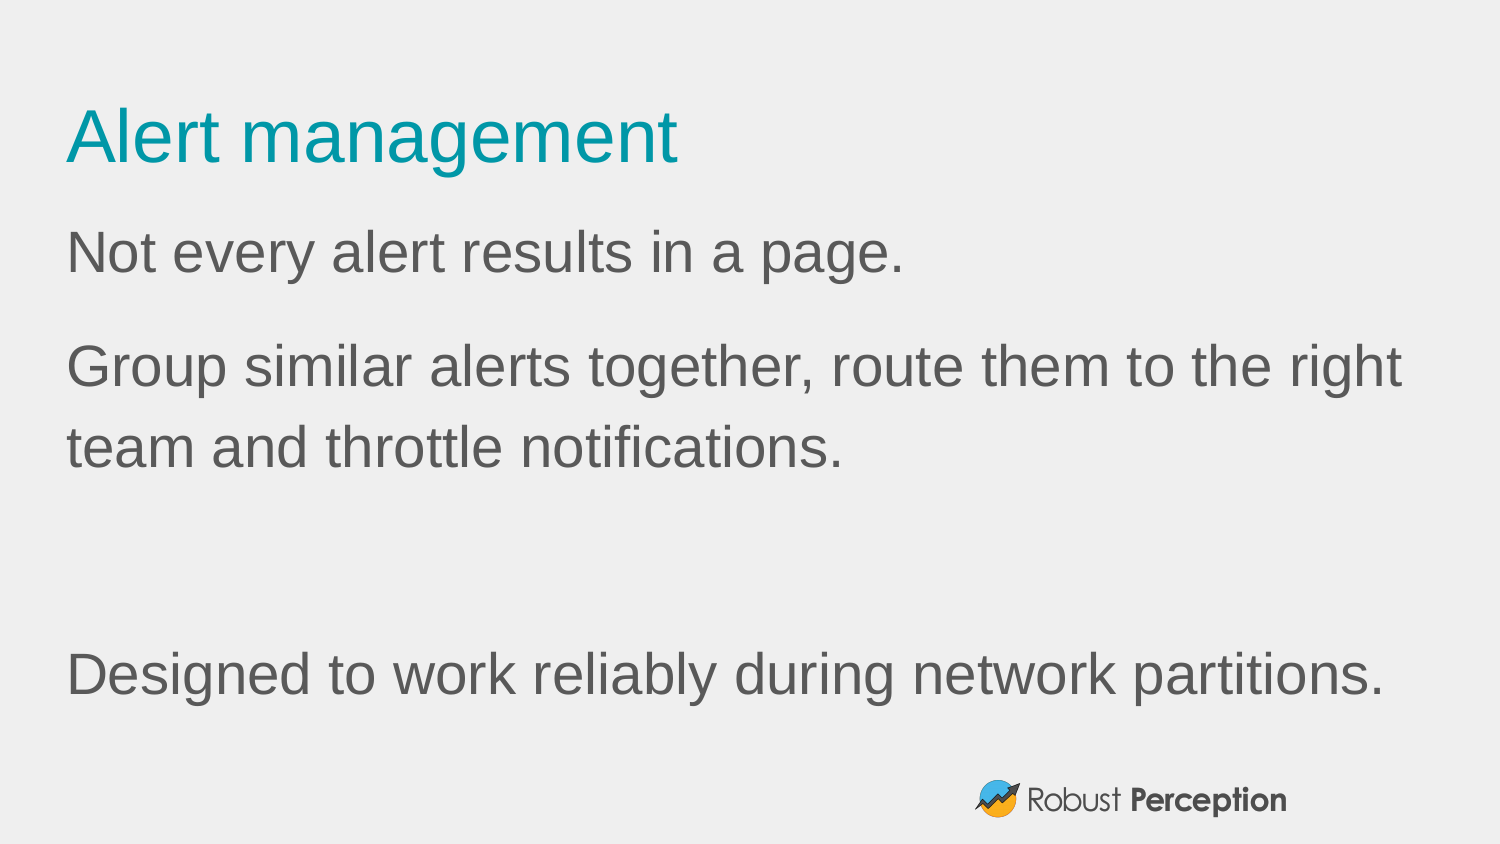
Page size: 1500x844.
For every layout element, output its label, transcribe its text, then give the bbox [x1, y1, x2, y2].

picture [975, 780, 1287, 818]
title Alert management [51, 72, 1449, 167]
list Not every alert results in a page. Group similar alerts together, route them to the right team and throttle notifications. Designed to work reliably during network partitions. [51, 189, 1449, 750]
